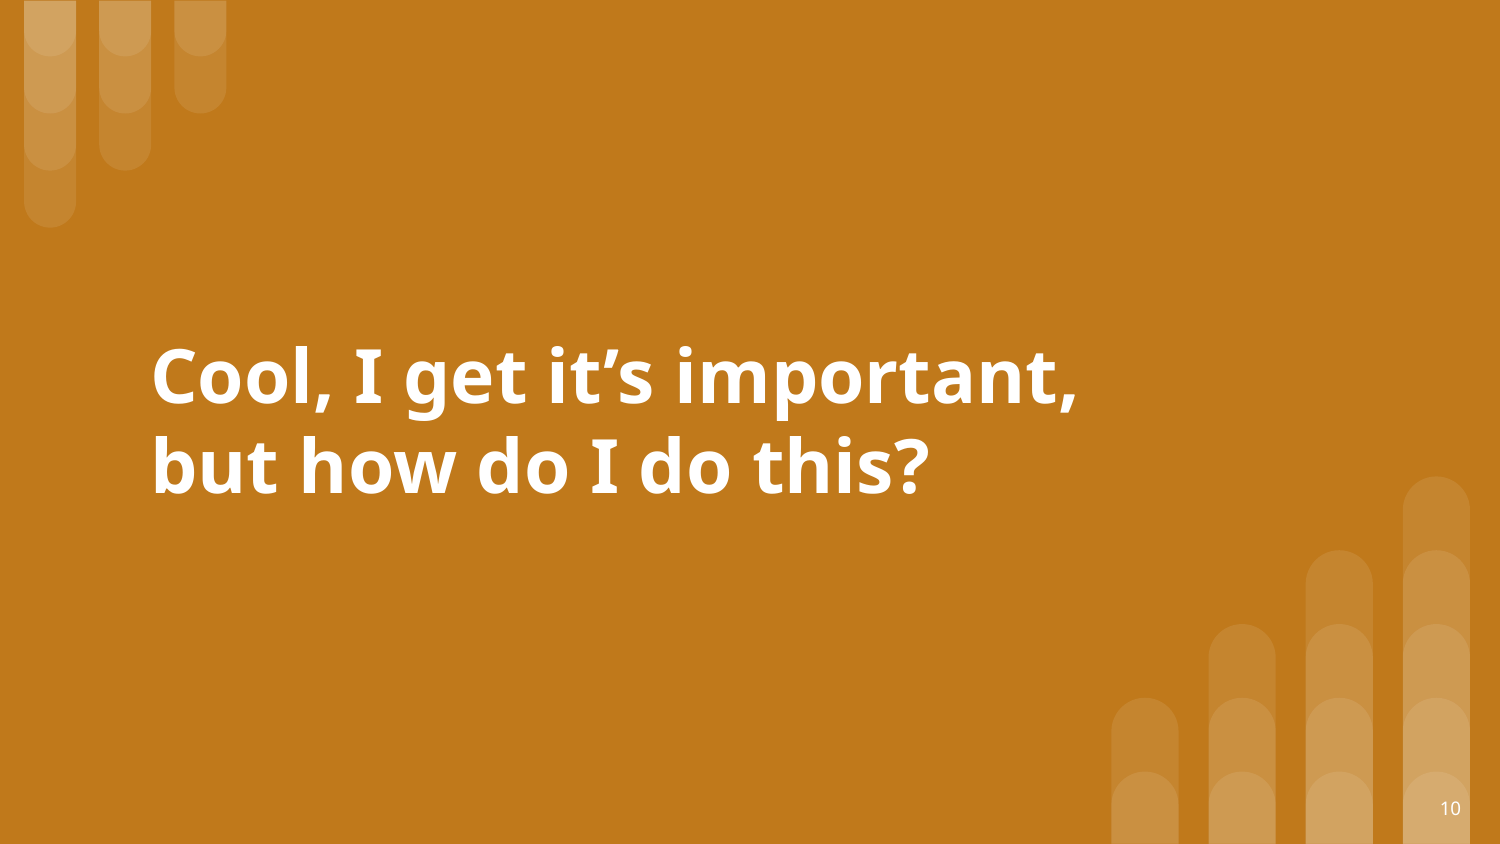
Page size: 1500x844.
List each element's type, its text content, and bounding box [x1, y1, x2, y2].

slide_number ‹#› [1386, 777, 1477, 842]
title Cool, I get it’s important, but how do I do this? [135, 264, 1097, 572]
